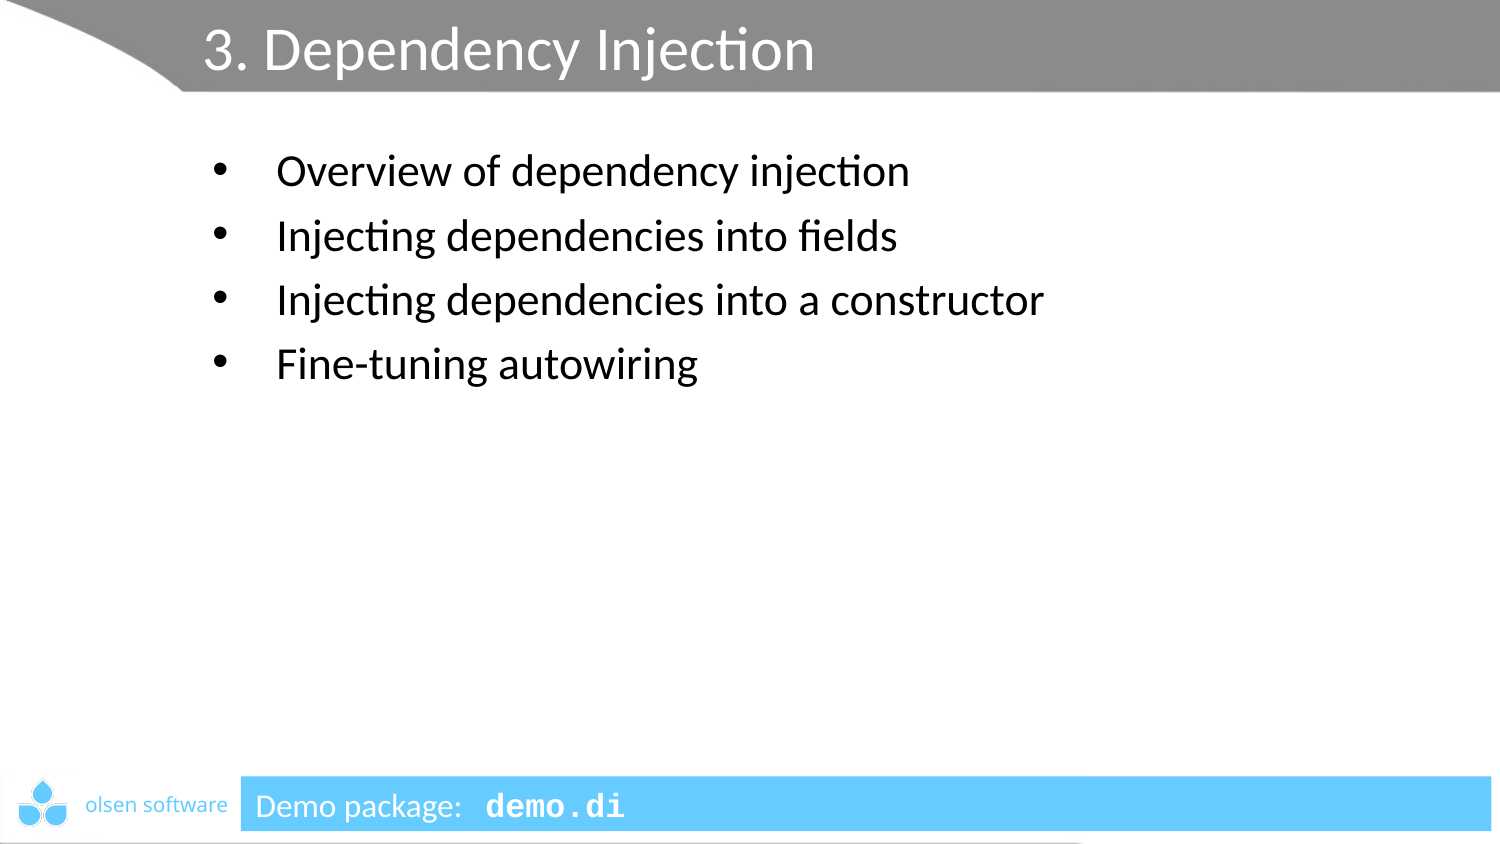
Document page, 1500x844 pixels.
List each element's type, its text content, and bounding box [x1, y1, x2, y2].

picture [0, 0, 1500, 844]
text_box Demo package: demo.di [240, 776, 1492, 832]
title 3. Dependency Injection [187, 0, 1426, 93]
list Overview of dependency injection Injecting dependencies into fields Injecting dependencies into a constructor Fine-tuning autowiring [188, 133, 1425, 716]
